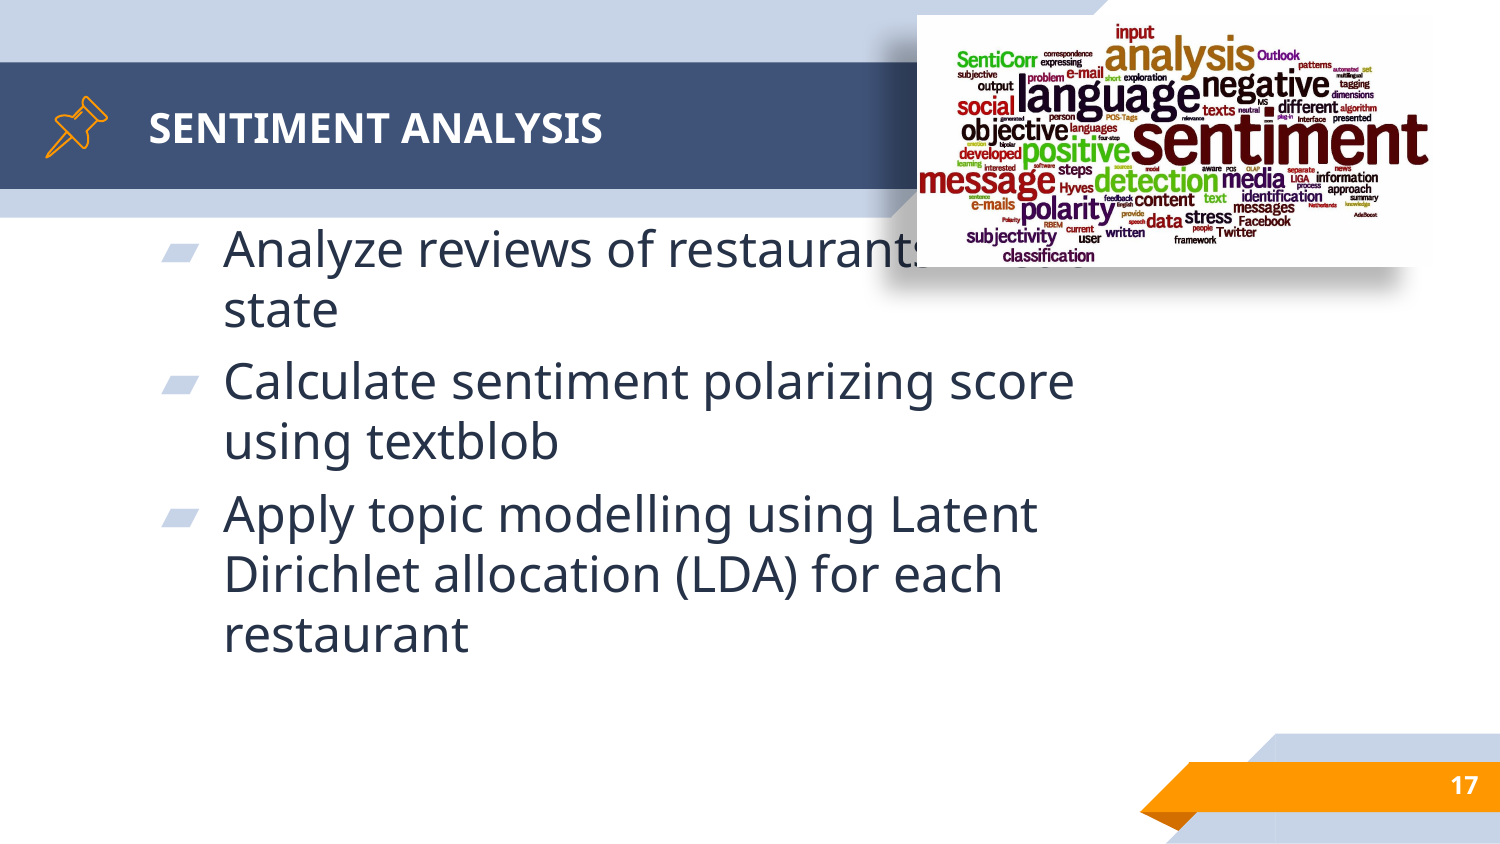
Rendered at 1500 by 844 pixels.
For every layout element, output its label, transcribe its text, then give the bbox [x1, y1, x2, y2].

slide_number 17 [1249, 760, 1494, 813]
picture [917, 15, 1433, 267]
list Analyze reviews of restaurants in each state Calculate sentiment polarizing score using textblob Apply topic modelling using Latent Dirichlet allocation (LDA) for each restaurant [133, 217, 1140, 734]
title SENTIMENT ANALYSIS [133, 64, 870, 190]
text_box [45, 96, 108, 158]
